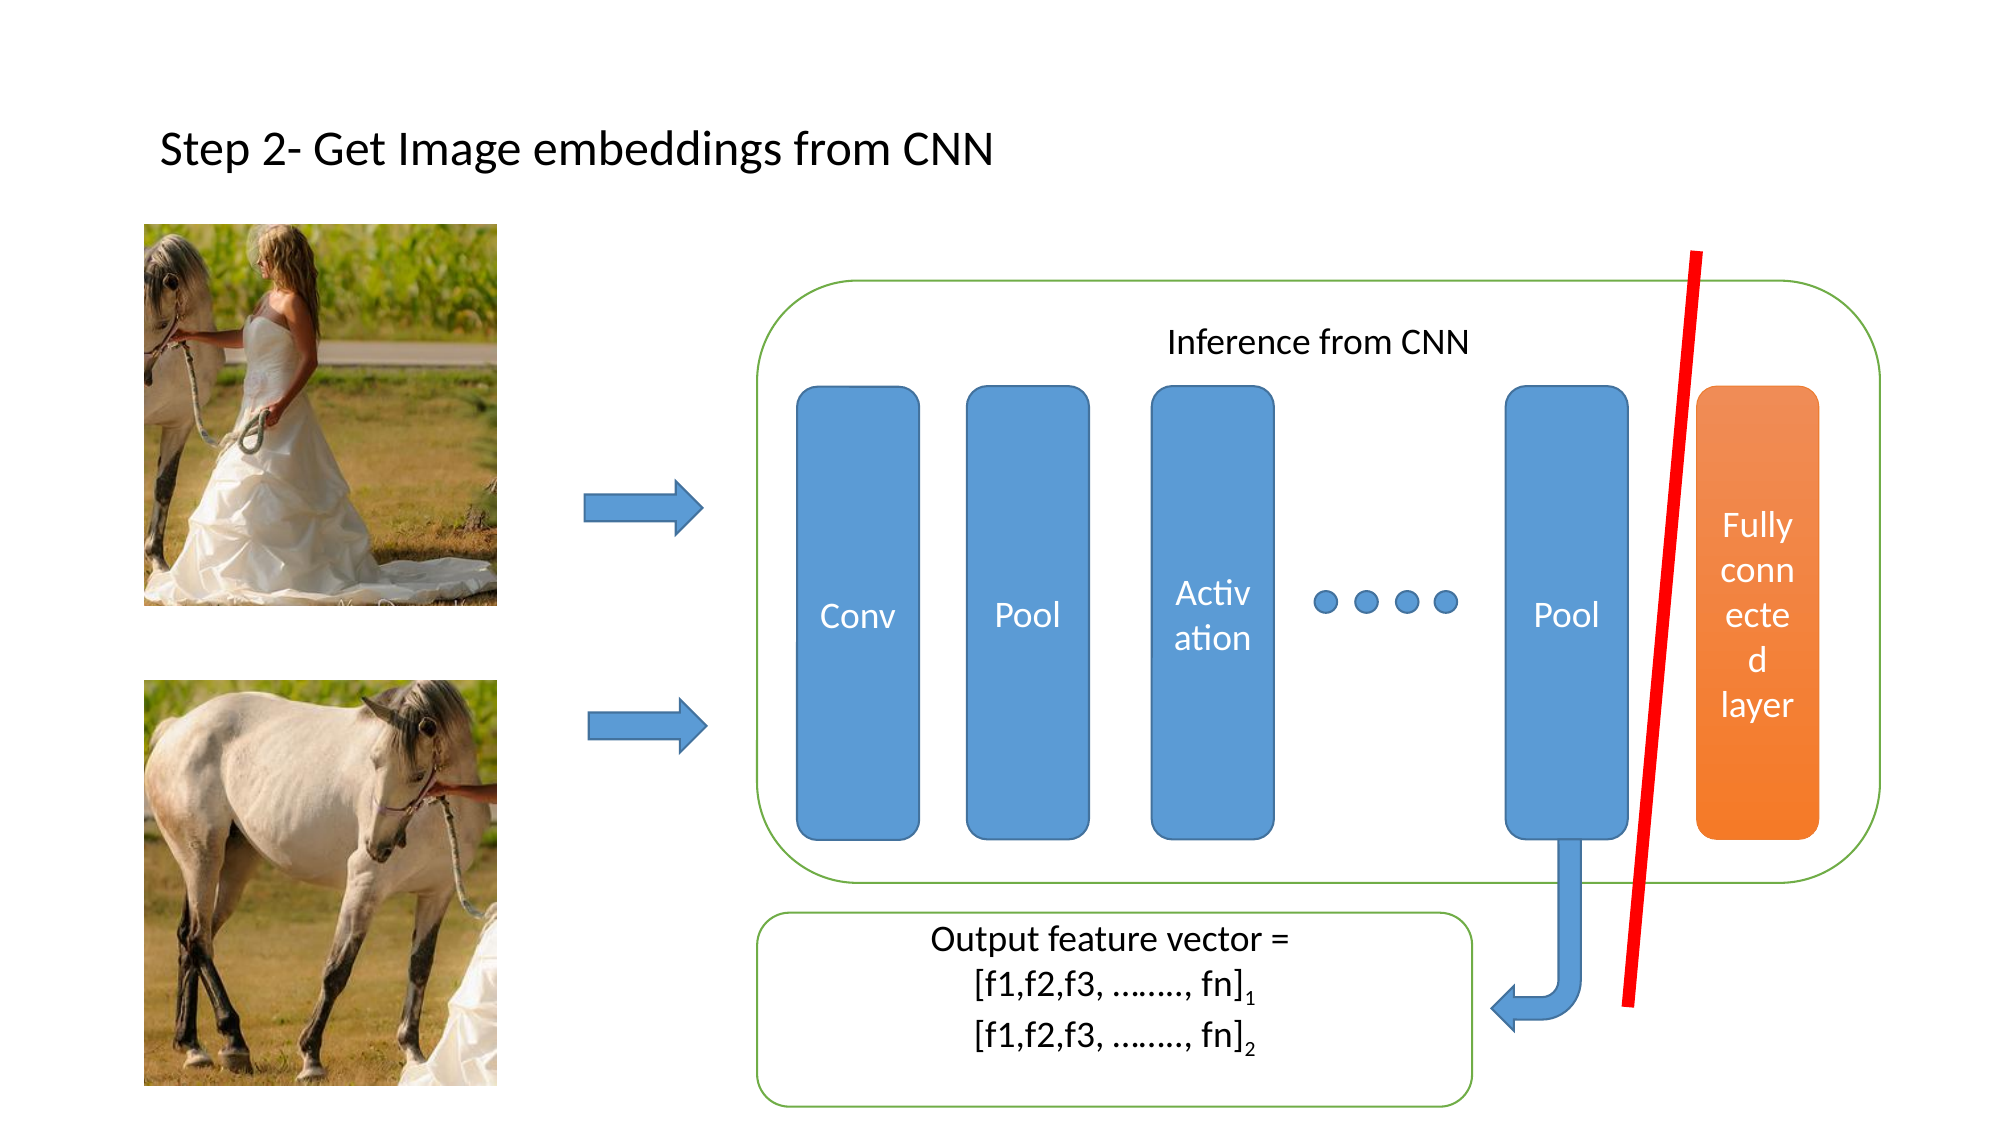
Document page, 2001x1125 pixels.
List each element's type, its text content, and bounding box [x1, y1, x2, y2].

text_box [1394, 590, 1420, 614]
text_box [587, 696, 709, 756]
text_box Inference from CNN [1697, 279, 1881, 884]
picture [144, 680, 497, 1086]
text_box [1354, 590, 1379, 614]
text_box Output feature vector = [f1,f2,f3, …….., fn]1 [f1,f2,f3, …….., fn]2 [756, 911, 1474, 1108]
text_box Pool [1504, 385, 1627, 841]
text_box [1627, 250, 1697, 1008]
text_box [1433, 590, 1459, 614]
text_box Activation [1150, 385, 1275, 841]
text_box [1313, 590, 1339, 614]
text_box Inference from CNN [755, 279, 1627, 884]
text_box Pool [965, 385, 1091, 841]
subtitle Step 2- Get Image embeddings from CNN [144, 115, 1645, 387]
picture [144, 224, 497, 606]
text_box [583, 478, 704, 538]
text_box Fully connected layer [1697, 385, 1820, 840]
text_box [1490, 838, 1582, 1034]
text_box Conv [795, 385, 921, 841]
